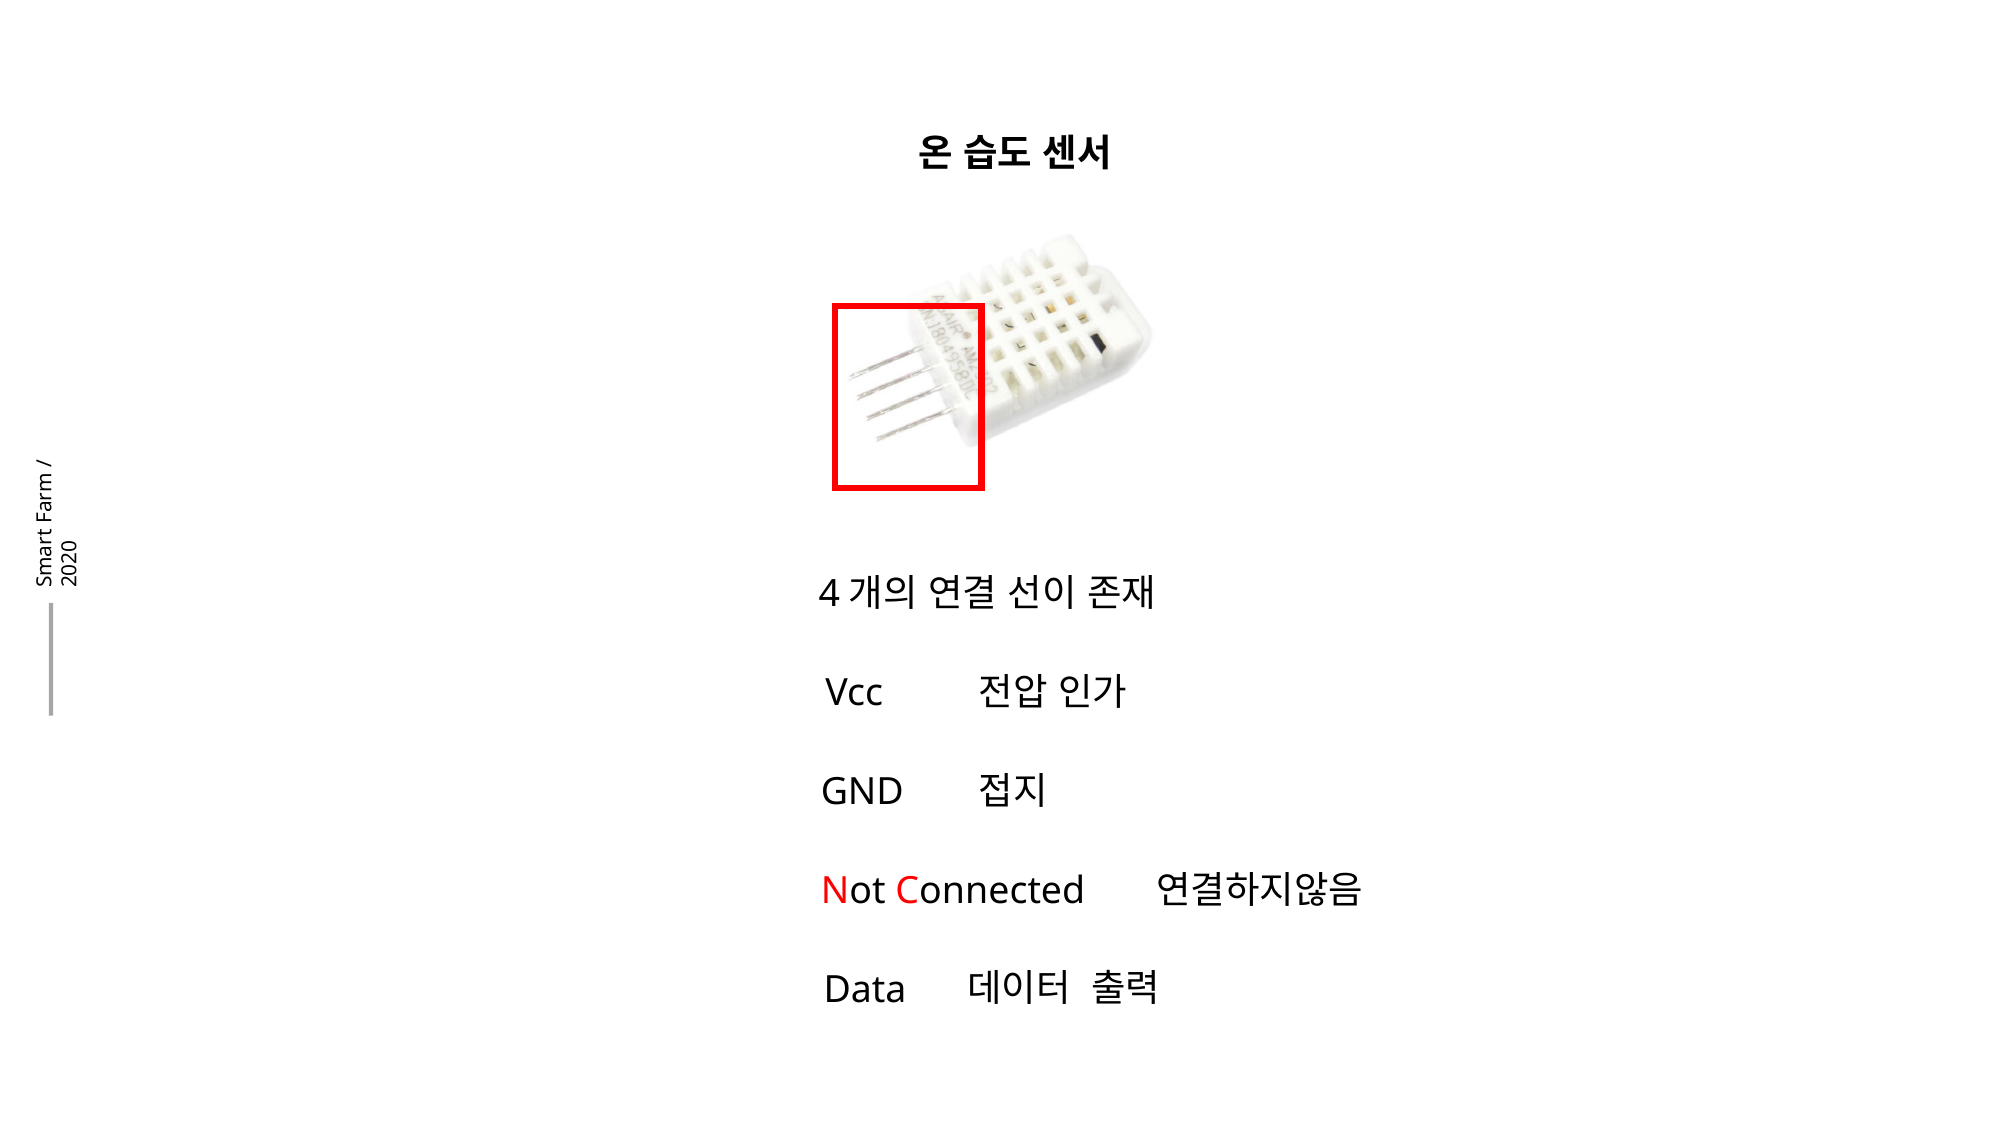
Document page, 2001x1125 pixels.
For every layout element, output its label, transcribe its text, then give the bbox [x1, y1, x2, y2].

text_box [834, 305, 983, 489]
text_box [809, 561, 1379, 1018]
picture [835, 220, 1165, 477]
text_box Smart Farm / 2020 [23, 398, 79, 603]
text_box 온 습도 센서 [903, 121, 1127, 182]
